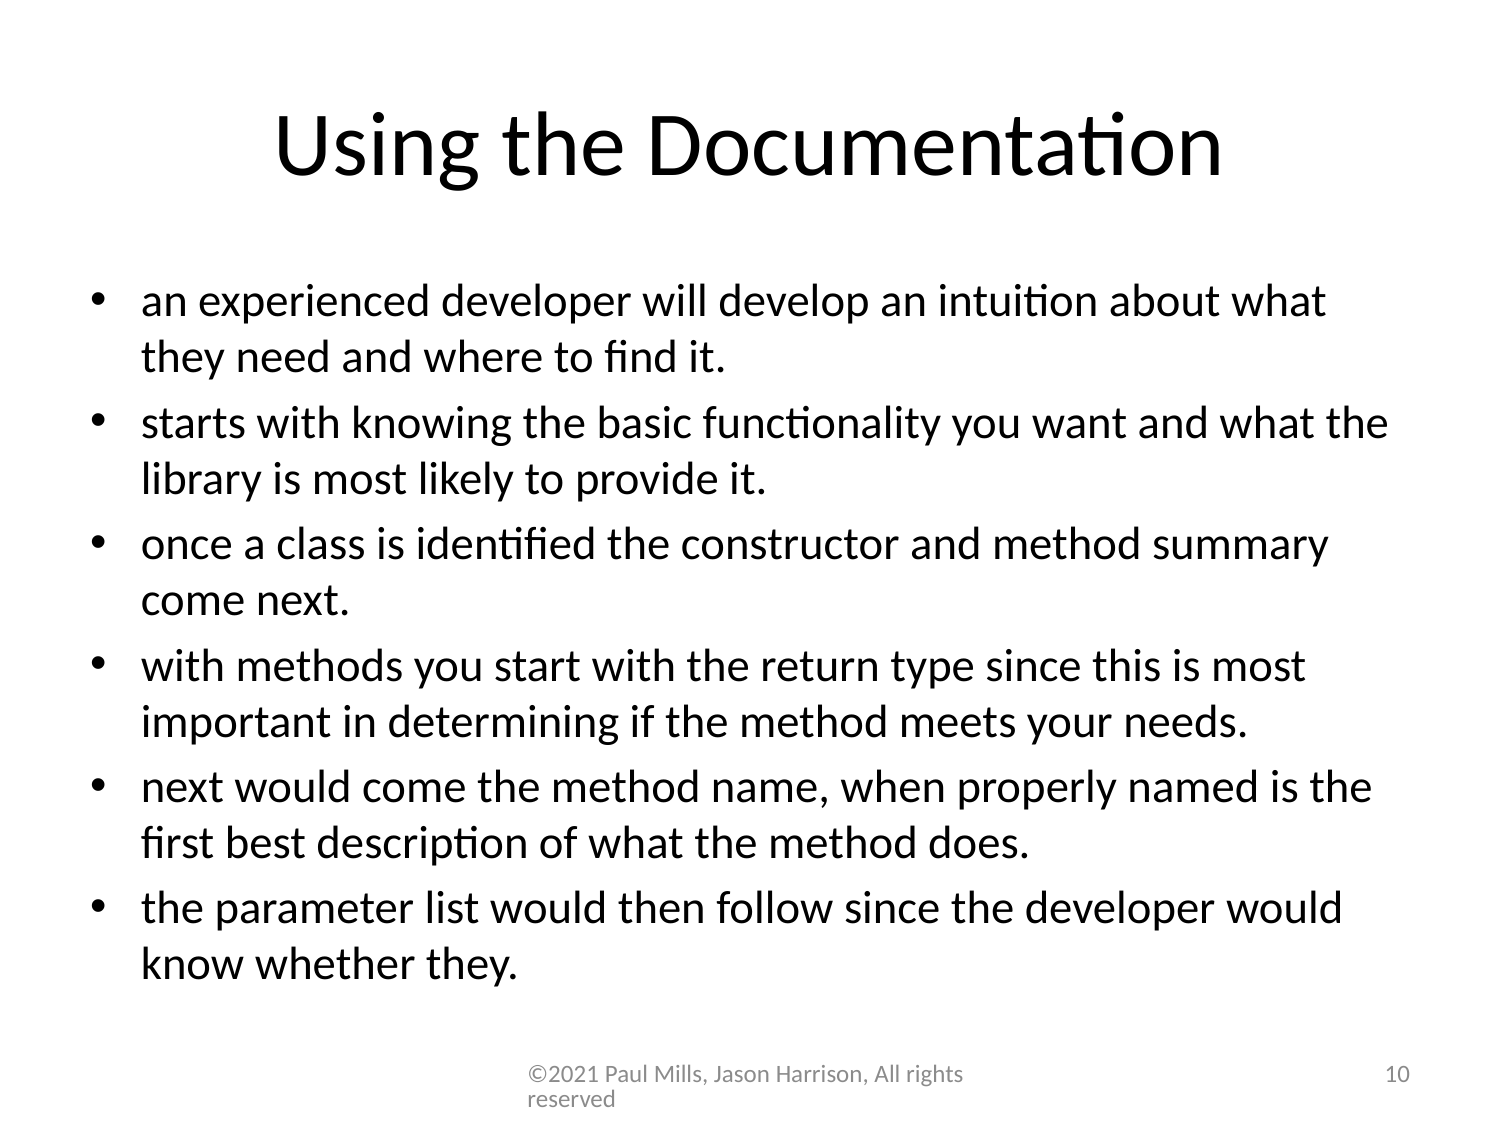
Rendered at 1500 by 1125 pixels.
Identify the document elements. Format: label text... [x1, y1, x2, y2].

list an experienced developer will develop an intuition about what they need and where to find it. starts with knowing the basic functionality you want and what the library is most likely to provide it. once a class is identified the constructor and method summary come next. with methods you start with the return type since this is most important in determining if the method meets your needs. next would come the method name, when properly named is the first best description of what the method does. the parameter list would then follow since the developer would know whether they. [75, 262, 1425, 1005]
footer ©2021 Paul Mills, Jason Harrison, All rights reserved [512, 1042, 988, 1103]
title Using the Documentation [75, 45, 1425, 233]
slide_number 10 [1074, 1042, 1425, 1103]
